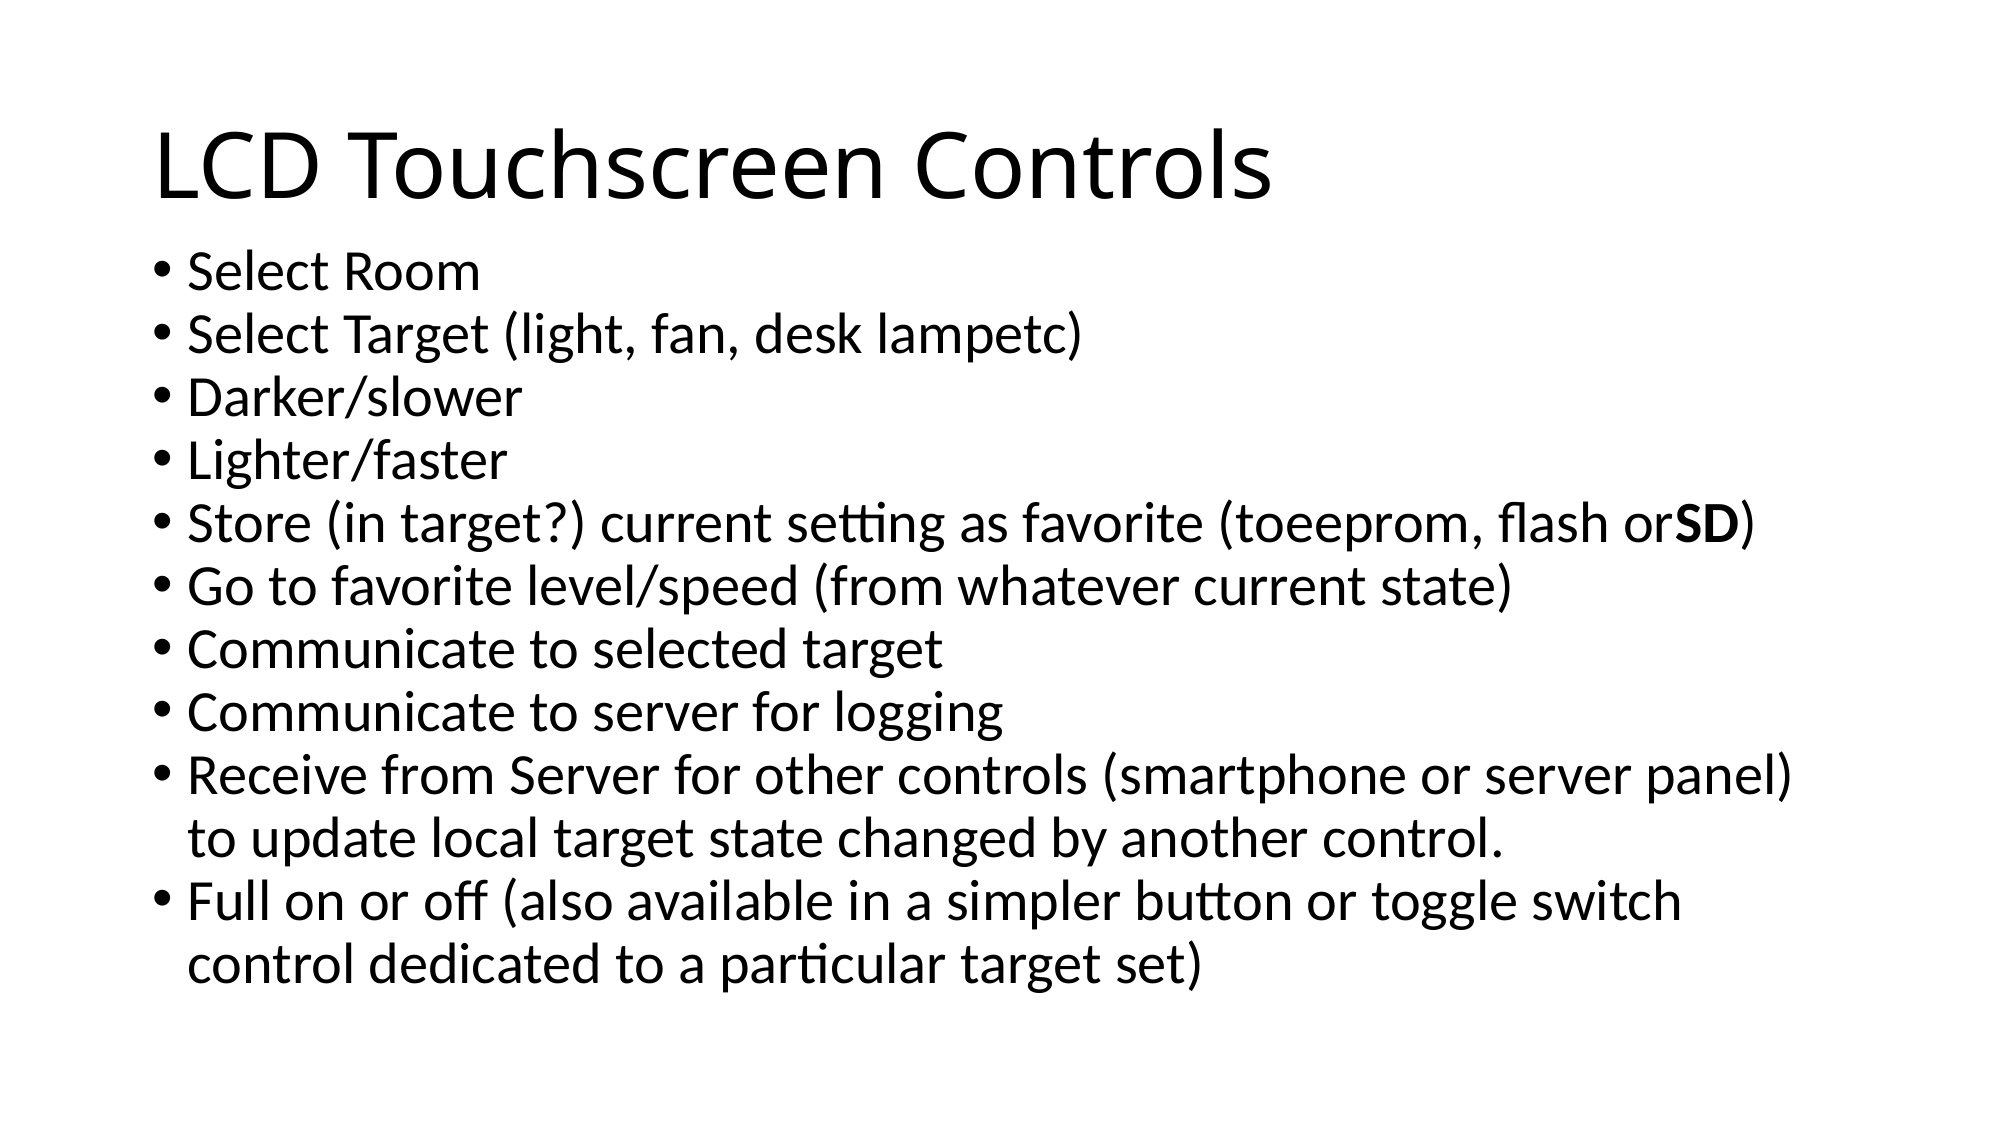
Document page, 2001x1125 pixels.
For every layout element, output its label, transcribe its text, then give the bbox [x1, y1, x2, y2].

text_box LCD Touchscreen Controls [137, 59, 1863, 232]
text_box Select Room Select Target (light, fan, desk lampetc) Darker/slower Lighter/faster Store (in target?) current setting as favorite (toeeprom, flash orSD) Go to favorite level/speed (from whatever current state) Communicate to selected target Communicate to server for logging Receive from Server for other controls (smartphone or server panel) to update local target state changed by another control. Full on or off (also available in a simpler button or toggle switch control dedicated to a particular target set) [137, 232, 1863, 1084]
